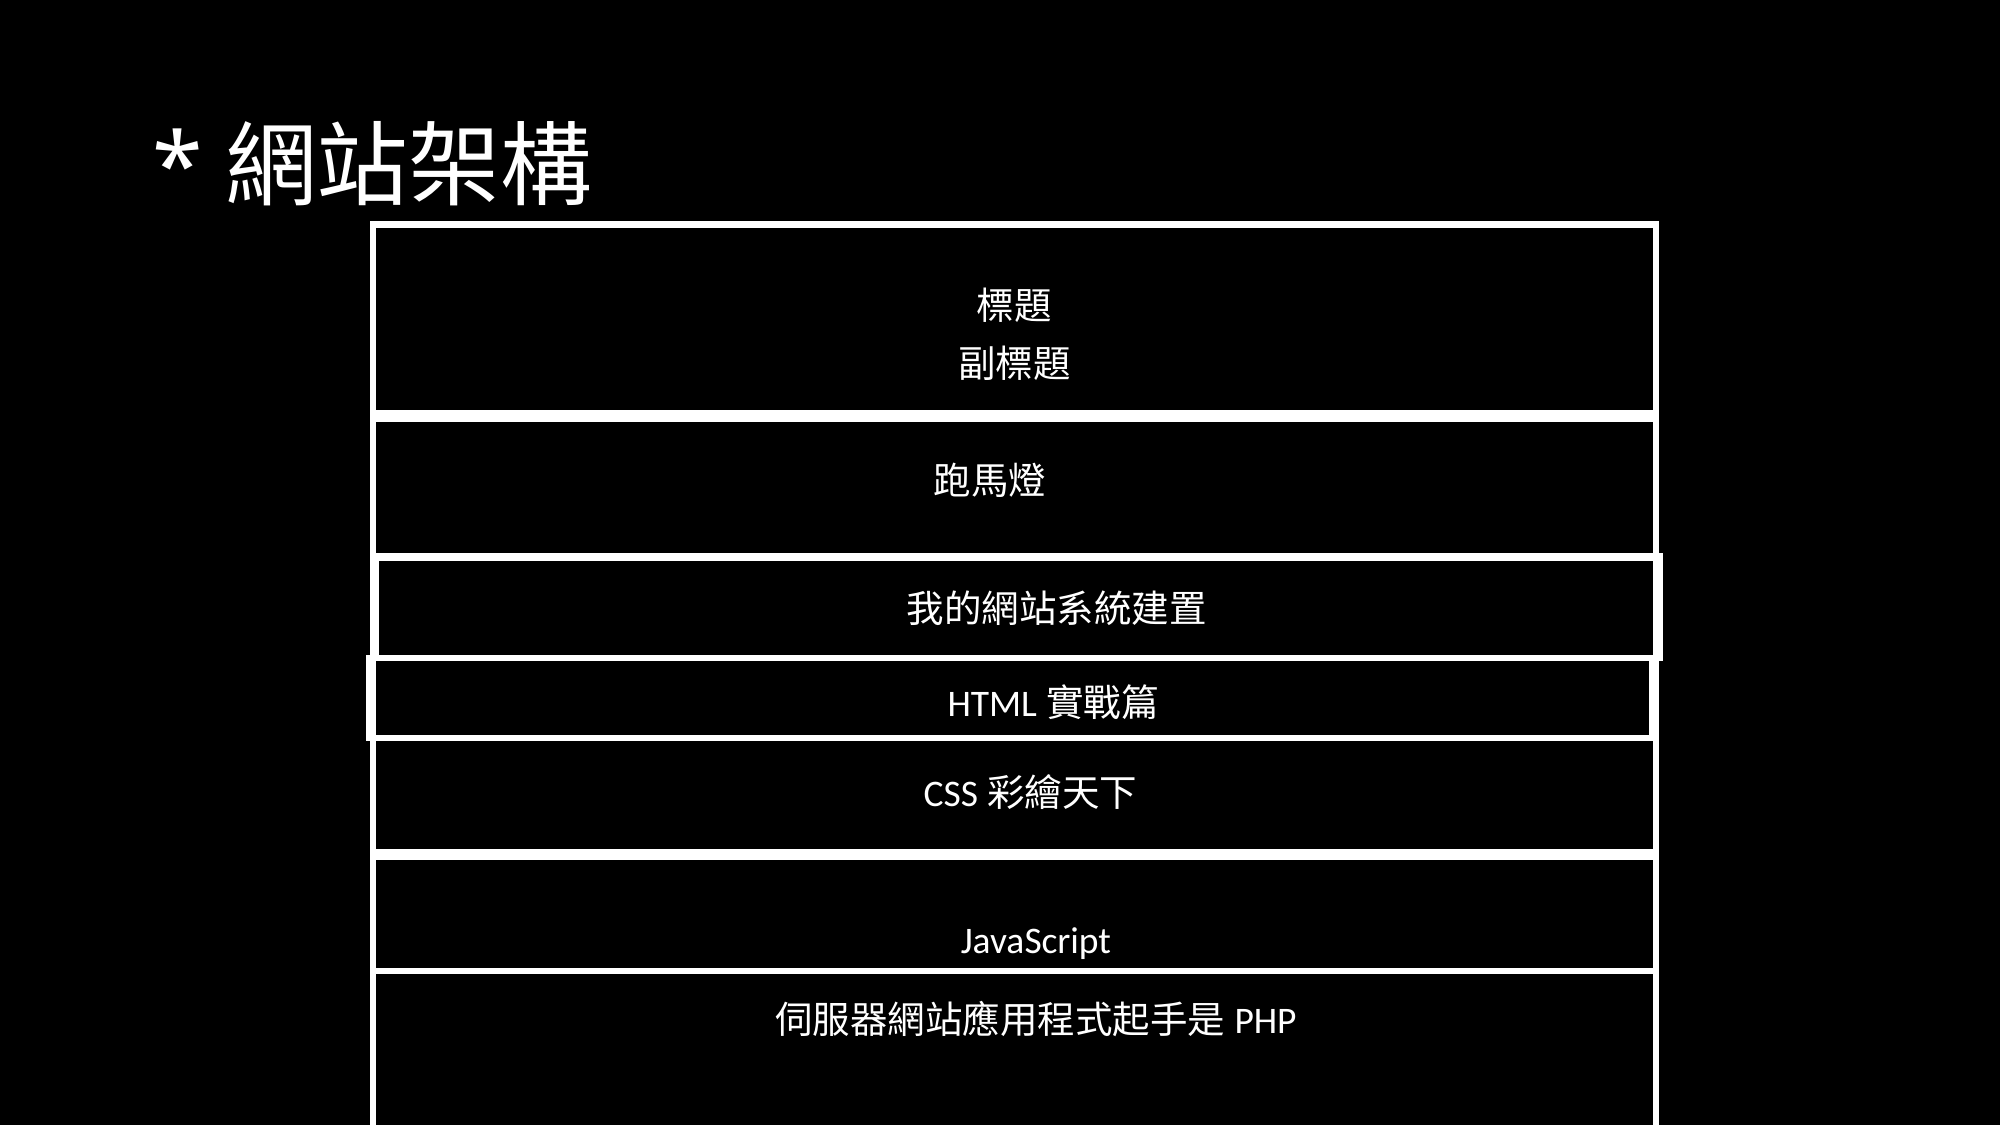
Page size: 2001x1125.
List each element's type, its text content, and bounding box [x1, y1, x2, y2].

text_box [368, 657, 1654, 739]
text_box JavaScript [921, 908, 1151, 969]
text_box [372, 972, 1657, 1125]
text_box 副標題 [773, 335, 1255, 393]
text_box 伺服器網站應用程式起手是PHP [738, 988, 1334, 1049]
text_box HTML實戰篇 [875, 671, 1231, 732]
text_box [372, 856, 1657, 972]
text_box CSS彩繪天下 [896, 761, 1165, 821]
text_box 標題 [773, 274, 1255, 335]
text_box [372, 223, 1657, 412]
text_box [372, 412, 1657, 559]
title *網站架構 [137, 59, 1863, 278]
text_box [375, 555, 1661, 659]
text_box 我的網站系統建置 [858, 577, 1255, 638]
text_box 跑馬燈 [875, 449, 1105, 510]
text_box [372, 737, 1657, 854]
